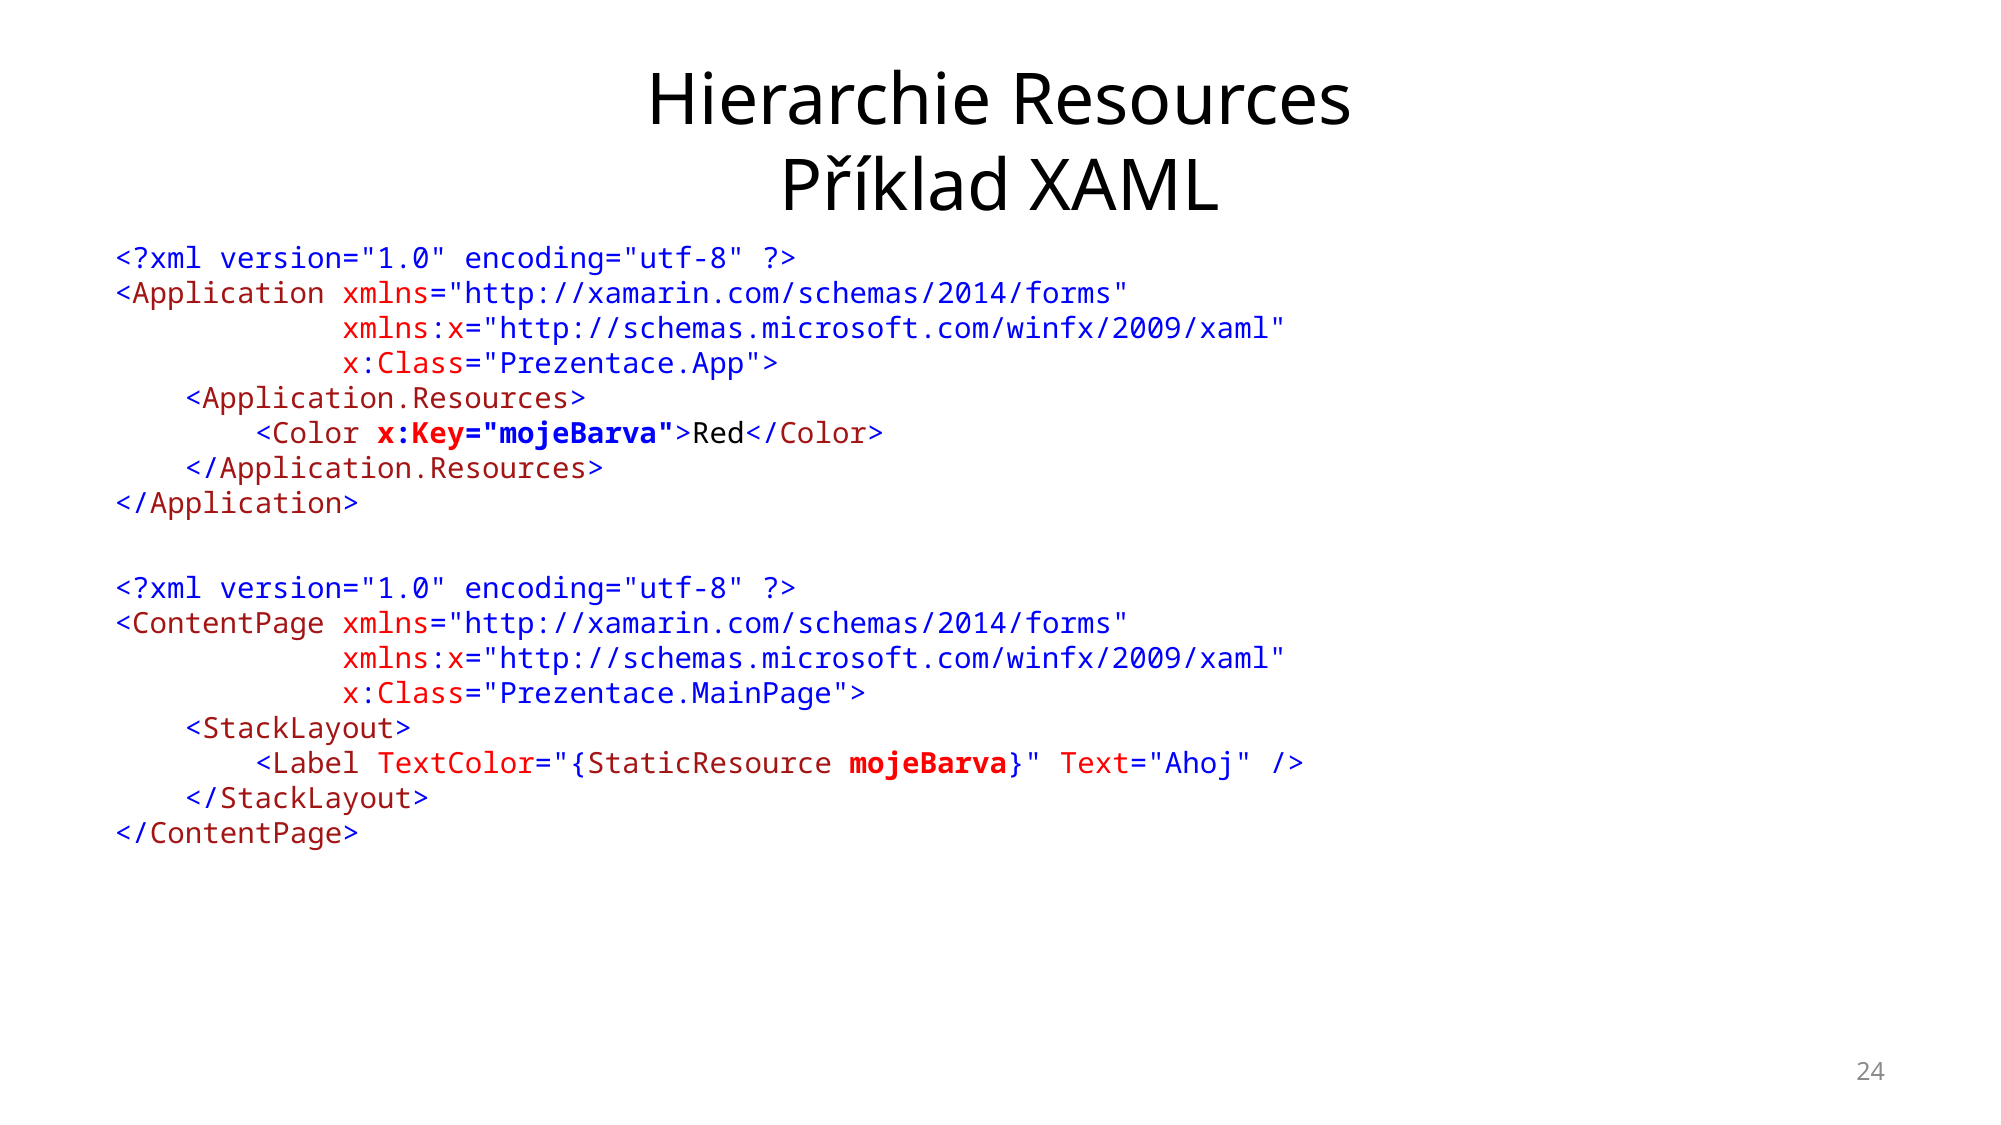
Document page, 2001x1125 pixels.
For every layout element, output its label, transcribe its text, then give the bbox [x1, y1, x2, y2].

slide_number 24 [1433, 1042, 1900, 1103]
text_box <?xml version="1.0" encoding="utf-8" ?> <ContentPage xmlns="http://xamarin.com/schemas/2014/forms" xmlns:x="http://schemas.microsoft.com/winfx/2009/xaml" x:Class="Prezentace.MainPage"> <StackLayout> <Label TextColor="{StaticResource mojeBarva}" Text="Ahoj" /> </StackLayout> </ContentPage> [99, 562, 1900, 857]
text_box <?xml version="1.0" encoding="utf-8" ?> <Application xmlns="http://xamarin.com/schemas/2014/forms" xmlns:x="http://schemas.microsoft.com/winfx/2009/xaml" x:Class="Prezentace.App"> <Application.Resources> <Color x:Key="mojeBarva">Red</Color> </Application.Resources> </Application> [99, 232, 1900, 527]
title Hierarchie Resources Příklad XAML [99, 45, 1900, 232]
